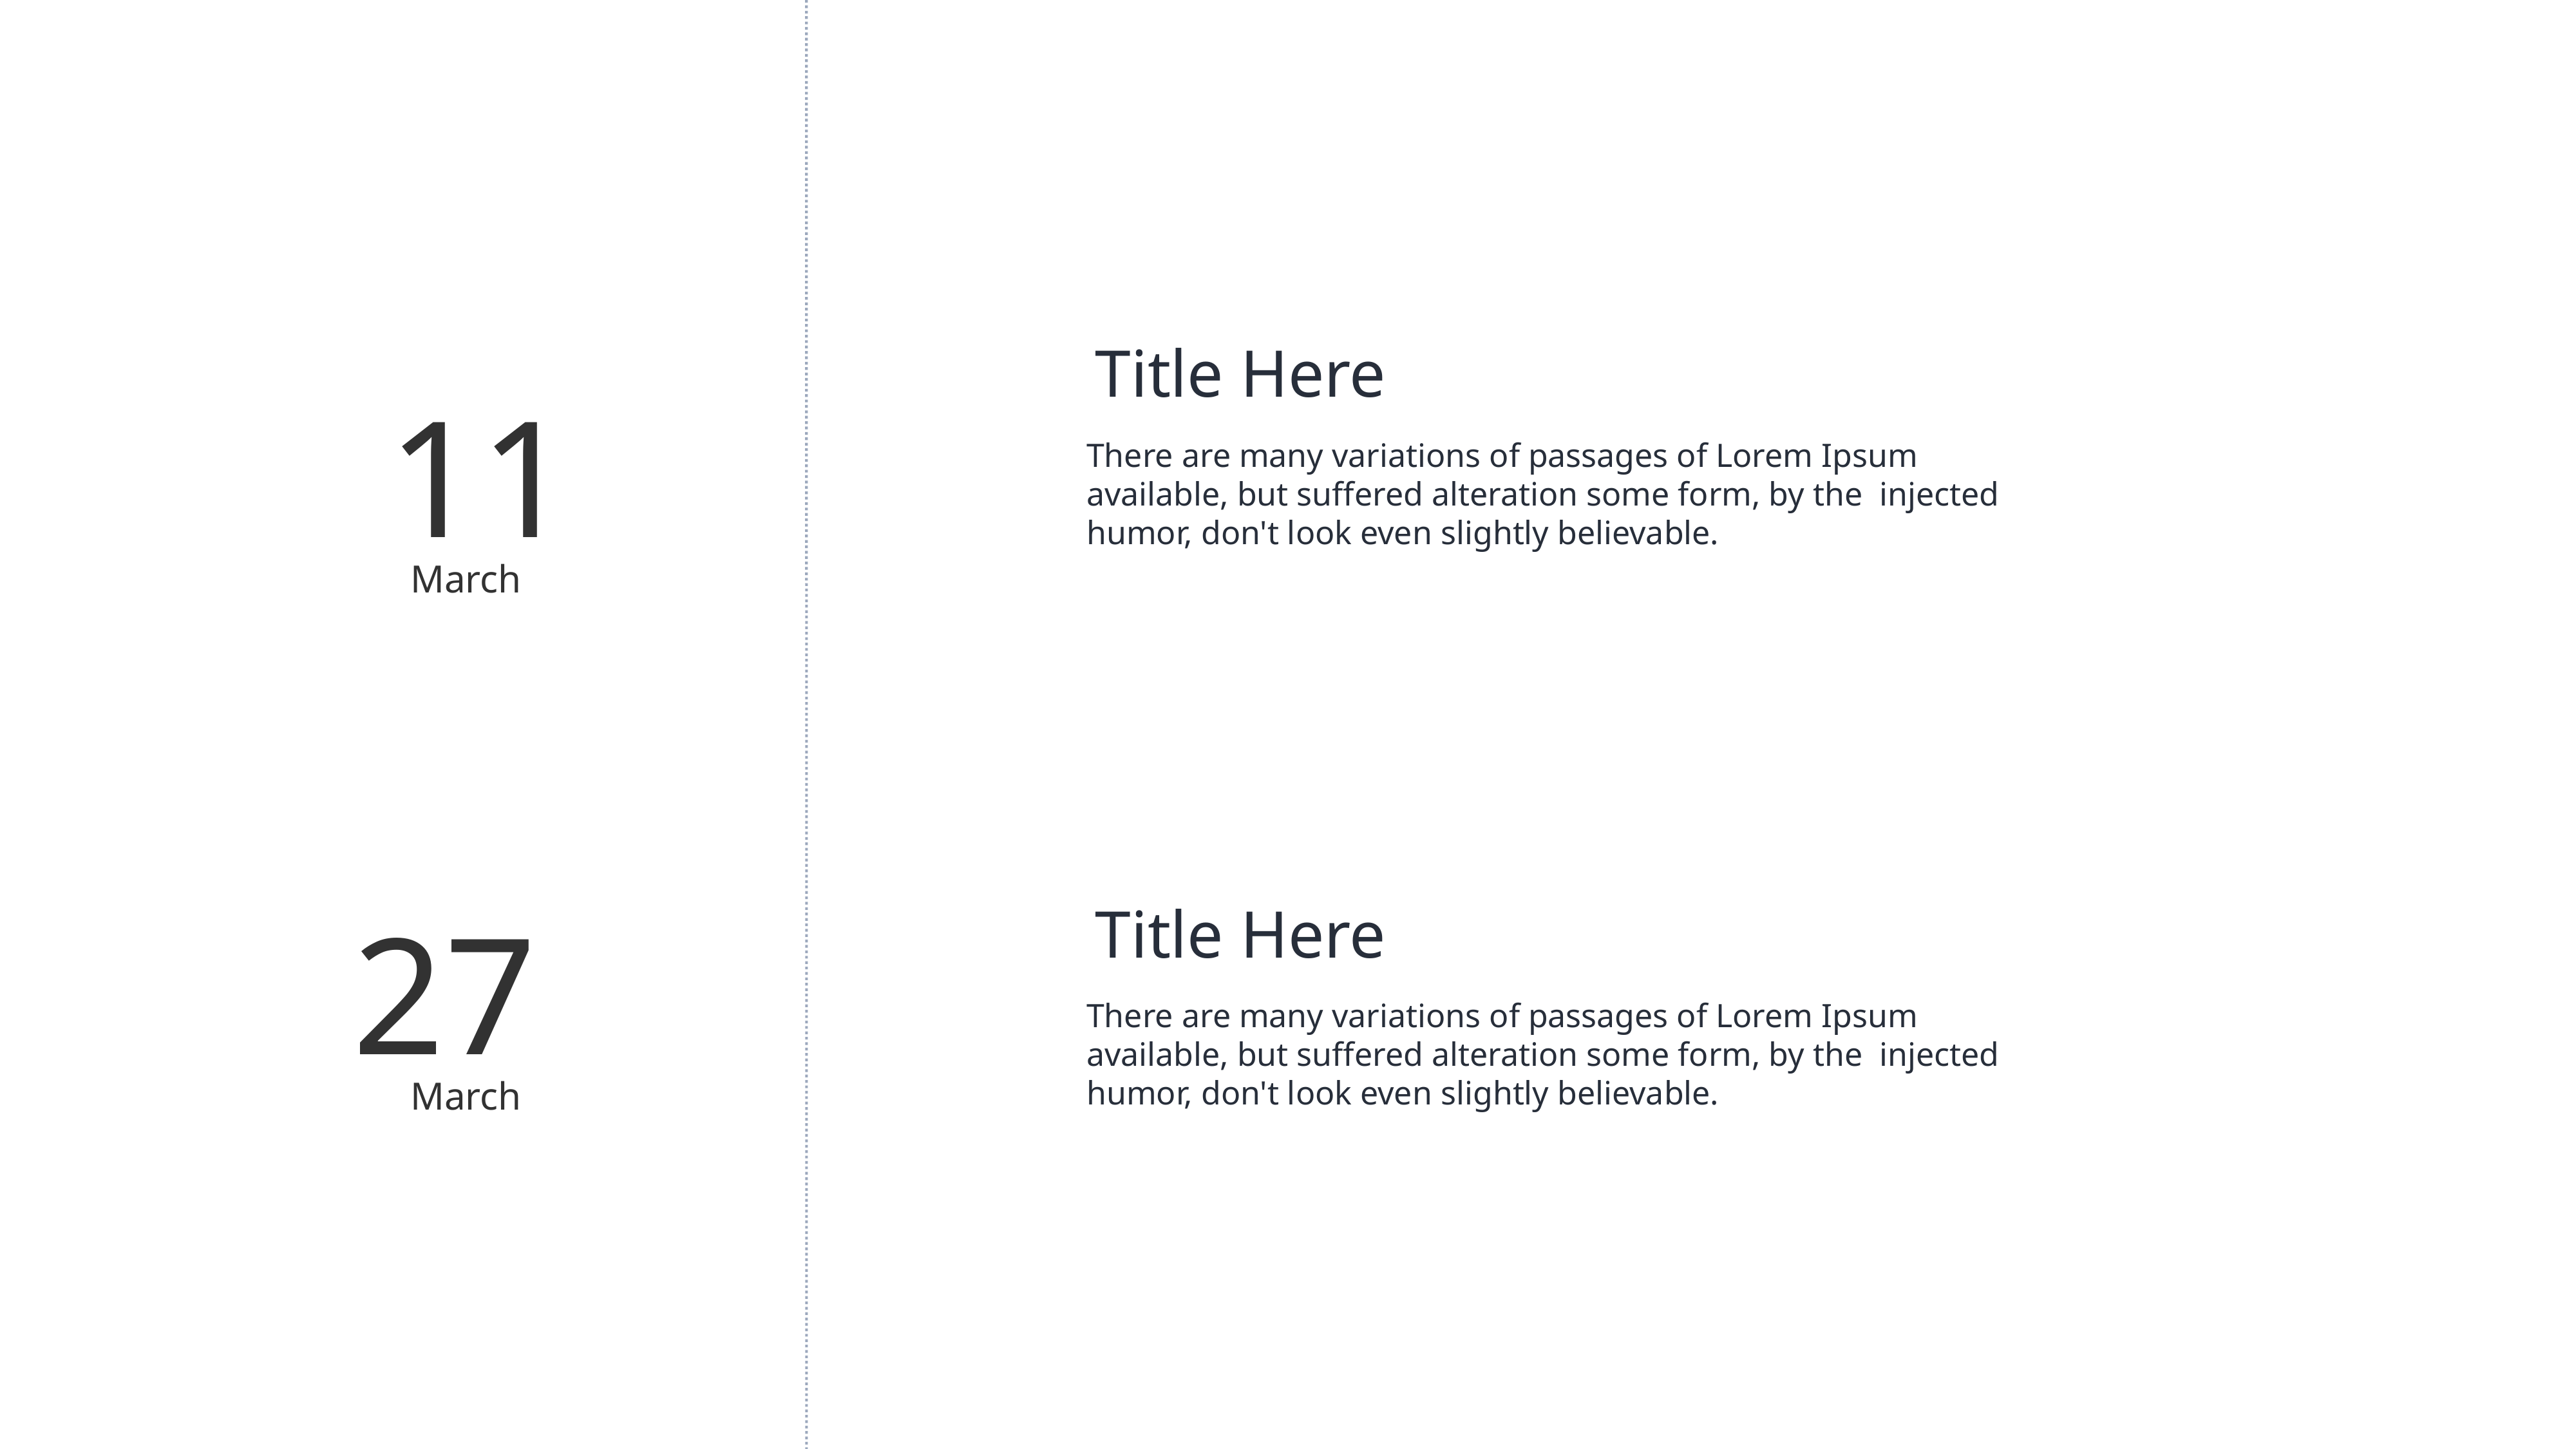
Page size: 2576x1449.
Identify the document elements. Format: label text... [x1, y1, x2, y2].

picture [576, 779, 1037, 1242]
text_box Title Here [1086, 888, 1413, 976]
text_box There are many variations of passages of Lorem Ipsum available, but suffered alteration some form, by the injected humor, don't look even slightly believable. [1077, 990, 2043, 1116]
text_box 27 [343, 888, 547, 1092]
picture [576, 263, 1037, 724]
text_box March [401, 1092, 531, 1122]
text_box Title Here [1086, 328, 1413, 415]
text_box 11 [378, 372, 576, 575]
text_box There are many variations of passages of Lorem Ipsum available, but suffered alteration some form, by the injected humor, don't look even slightly believable. [1077, 430, 2043, 556]
text_box March [401, 575, 531, 605]
